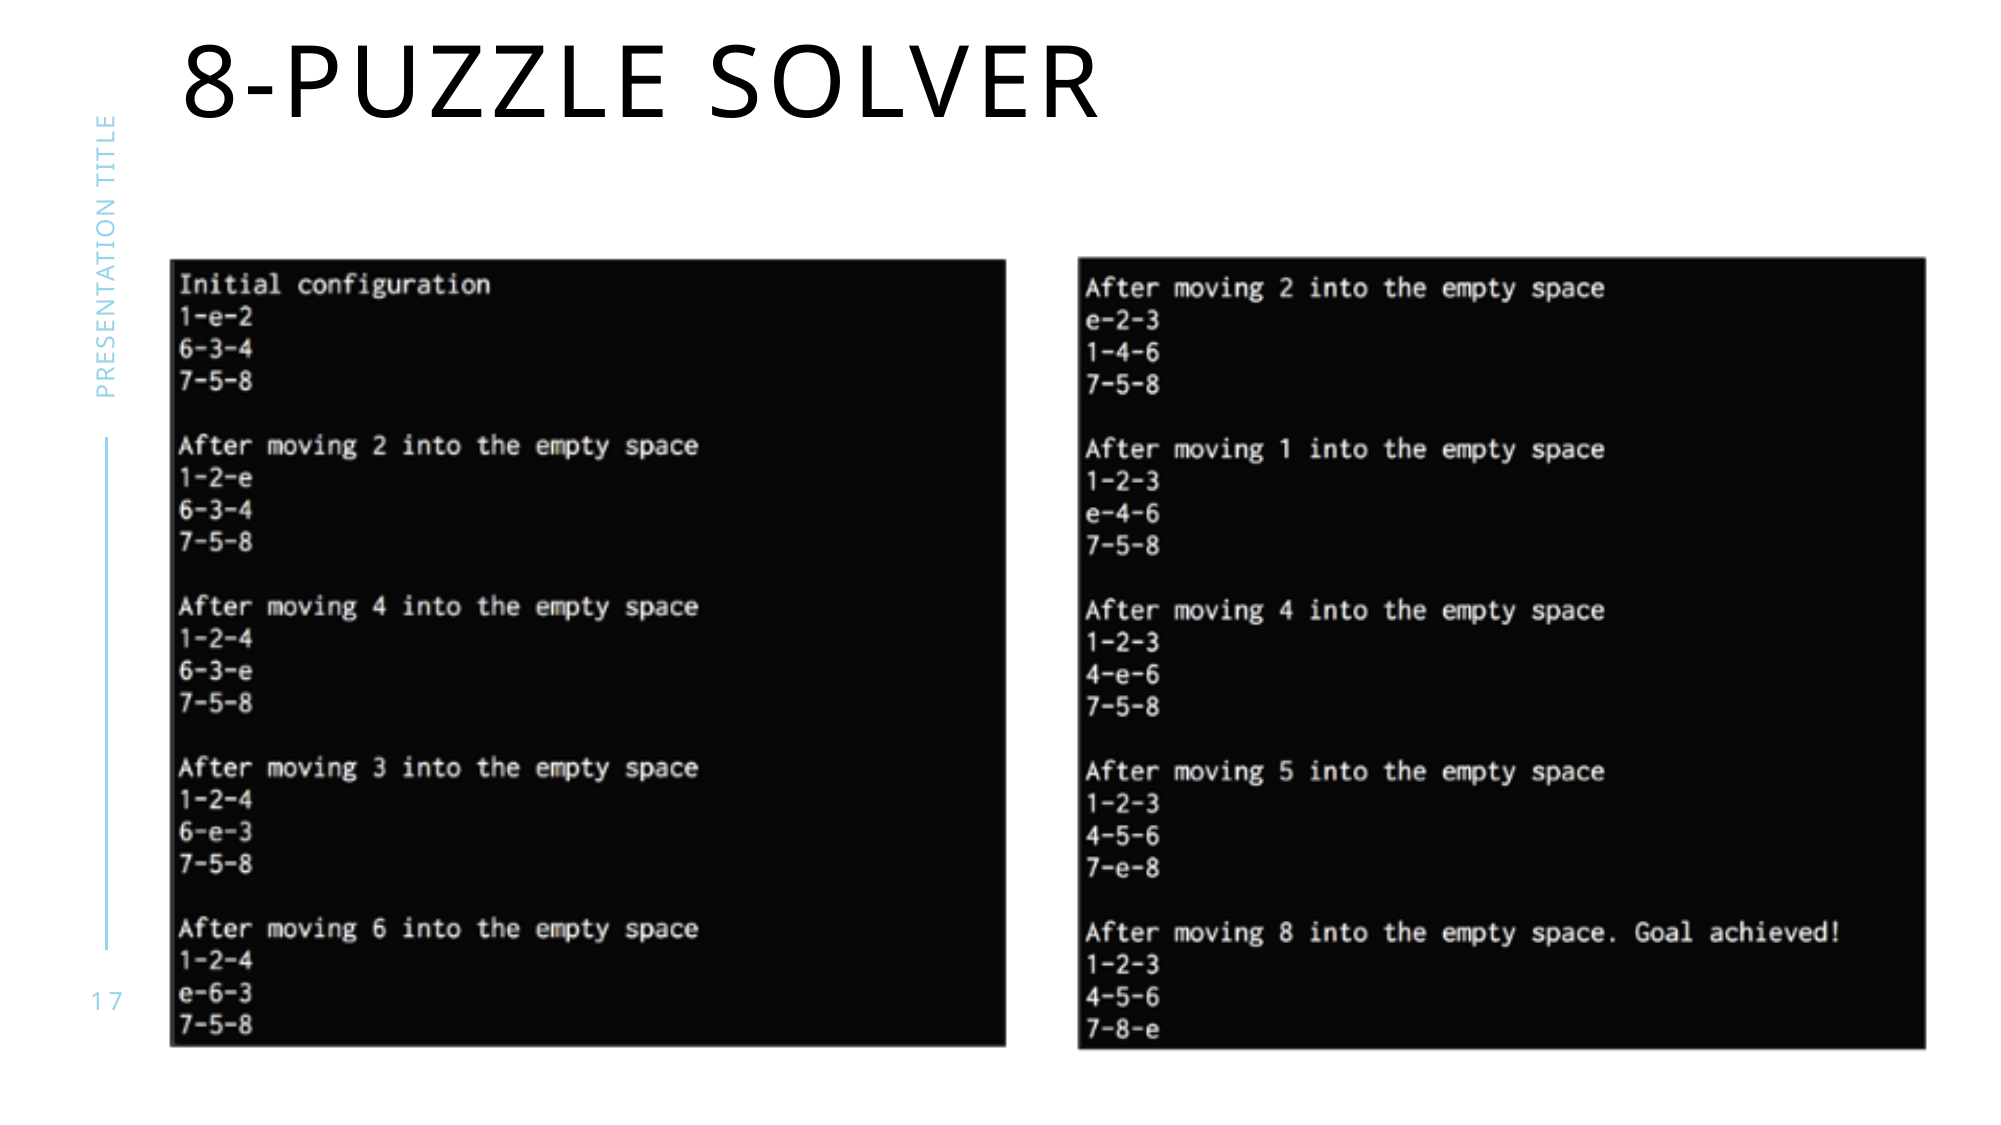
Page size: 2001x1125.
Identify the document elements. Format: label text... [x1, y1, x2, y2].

picture [159, 253, 1016, 1057]
title 8-puzzle solver [180, 31, 1536, 182]
slide_number 17 [68, 987, 144, 1018]
footer presentation title [90, 107, 122, 400]
picture [1074, 253, 1931, 1058]
